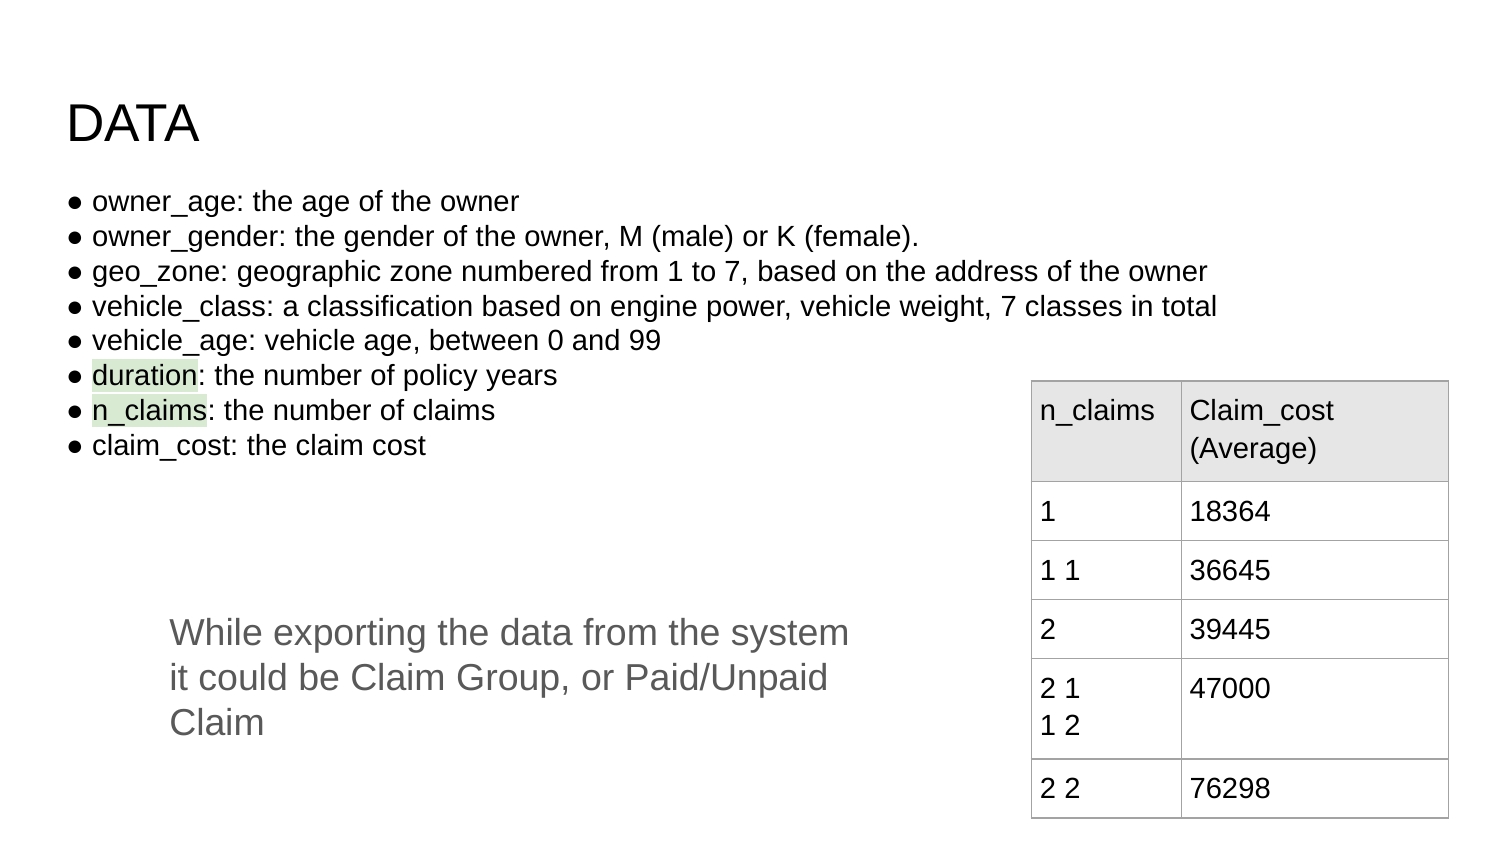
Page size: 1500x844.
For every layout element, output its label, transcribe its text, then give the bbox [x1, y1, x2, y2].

table_cell 39445 [1182, 600, 1448, 658]
text_box While exporting the data from the system it could be Claim Group, or Paid/Unpaid Claim [154, 592, 881, 726]
title DATA [51, 72, 1449, 167]
table_cell 2 2 [1032, 760, 1181, 817]
table_cell 36645 [1182, 541, 1448, 599]
table_cell 1 1 [1032, 541, 1181, 599]
table_header n_claims [1032, 382, 1181, 481]
table_cell 1 [1032, 482, 1181, 540]
text_box ● owner_age: the age of the owner ● owner_gender: the gender of the owner, M (male) or K (female). ● geo_zone: geographic zone numbered from 1 to 7, based on the address of the owner ● vehicle_class: a classification based on engine power, vehicle weight, 7 classes in total ● vehicle_age: vehicle age, between 0 and 99 ● duration: the number of policy years ● n_claims: the number of claims ● claim_cost: the claim cost [51, 166, 1279, 477]
table_header Claim_cost (Average) [1182, 382, 1448, 481]
table_cell 18364 [1182, 482, 1448, 540]
table_cell 2 [1032, 600, 1181, 658]
table_cell 47000 [1182, 659, 1448, 758]
table_cell 2 1 1 2 [1032, 659, 1181, 758]
table_cell 76298 [1182, 760, 1448, 817]
